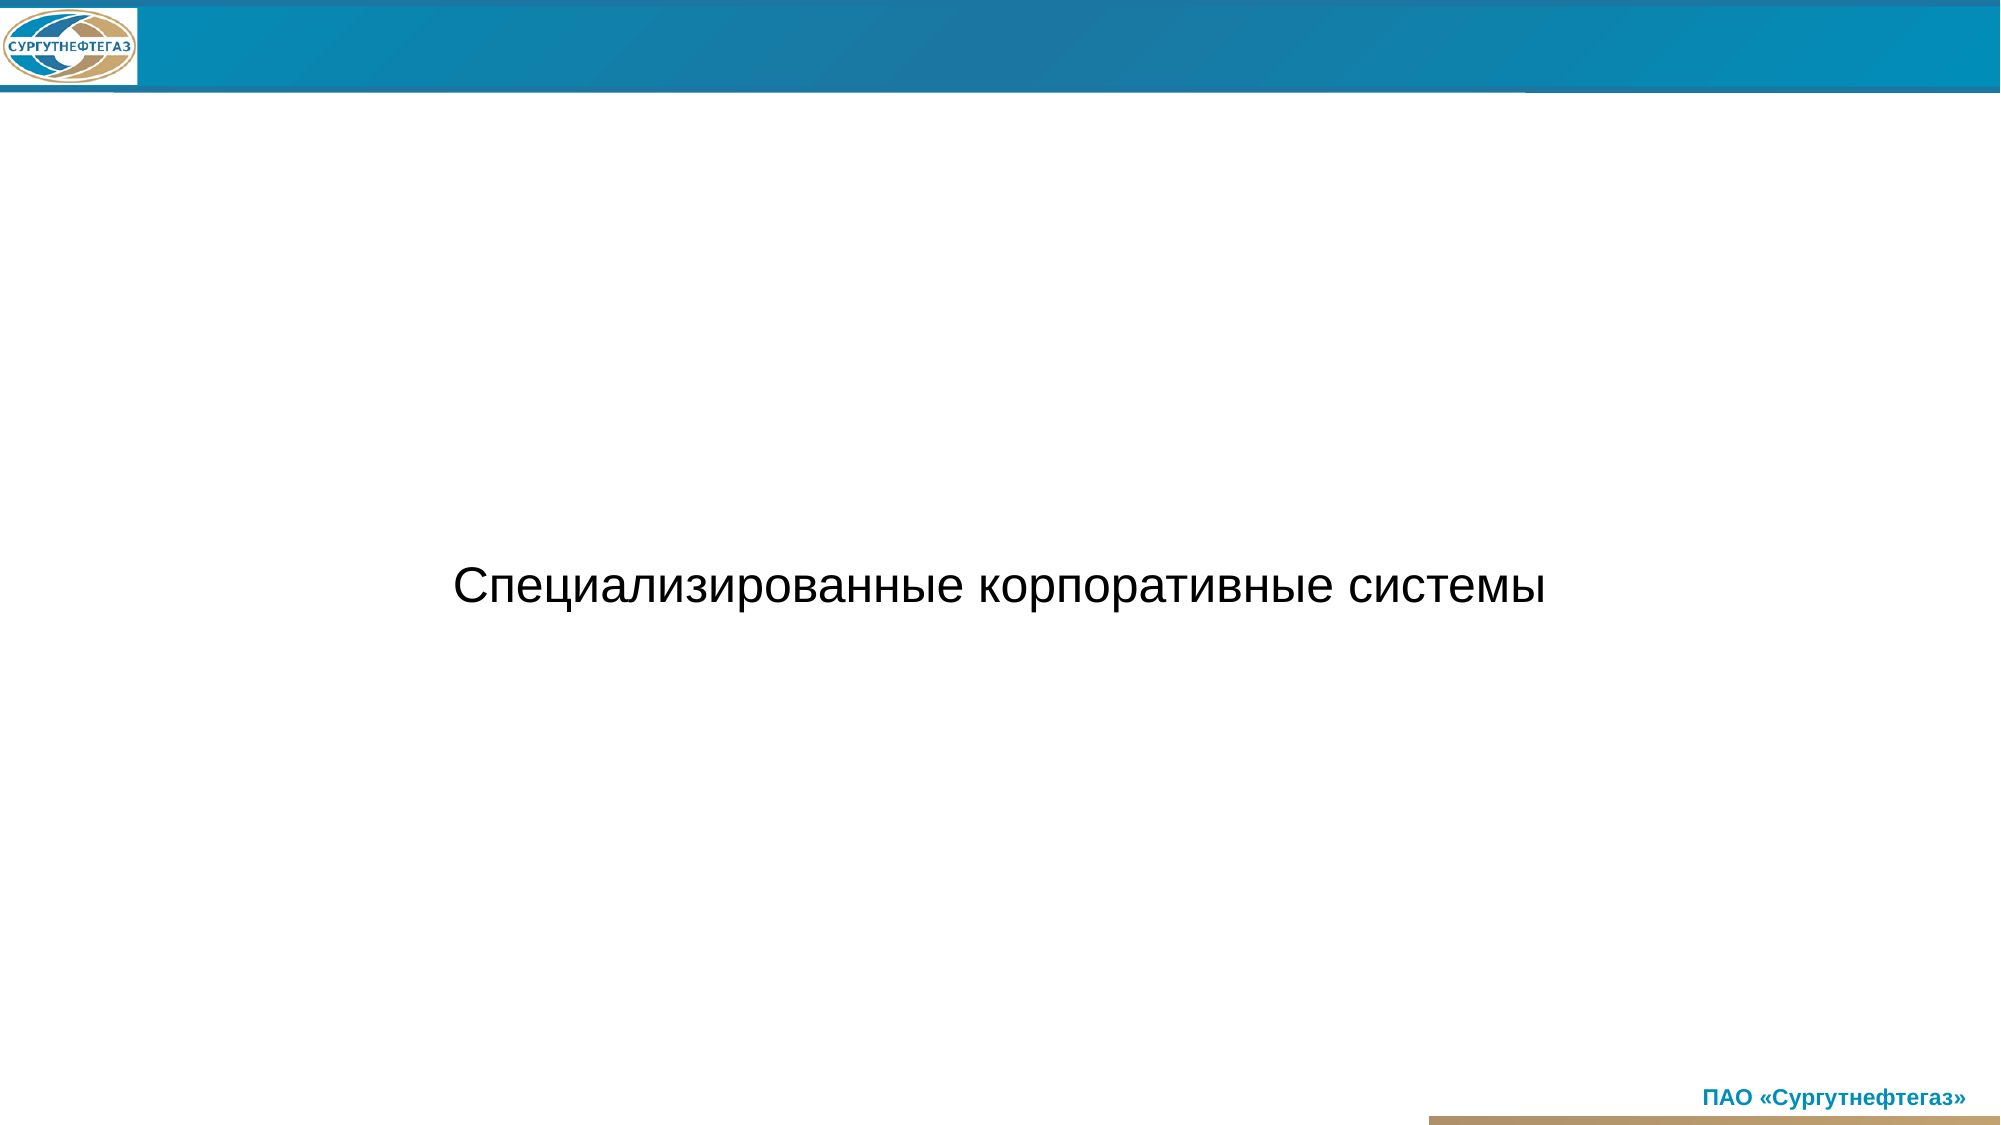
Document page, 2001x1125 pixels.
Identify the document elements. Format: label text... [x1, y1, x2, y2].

text_box [0, 4, 2000, 88]
text_box [1429, 1116, 2000, 1125]
text_box ПАО «Сургутнефтегаз» [1669, 1075, 2000, 1116]
picture [0, 9, 137, 84]
text_box Специализированные корпоративные системы [0, 545, 2000, 620]
